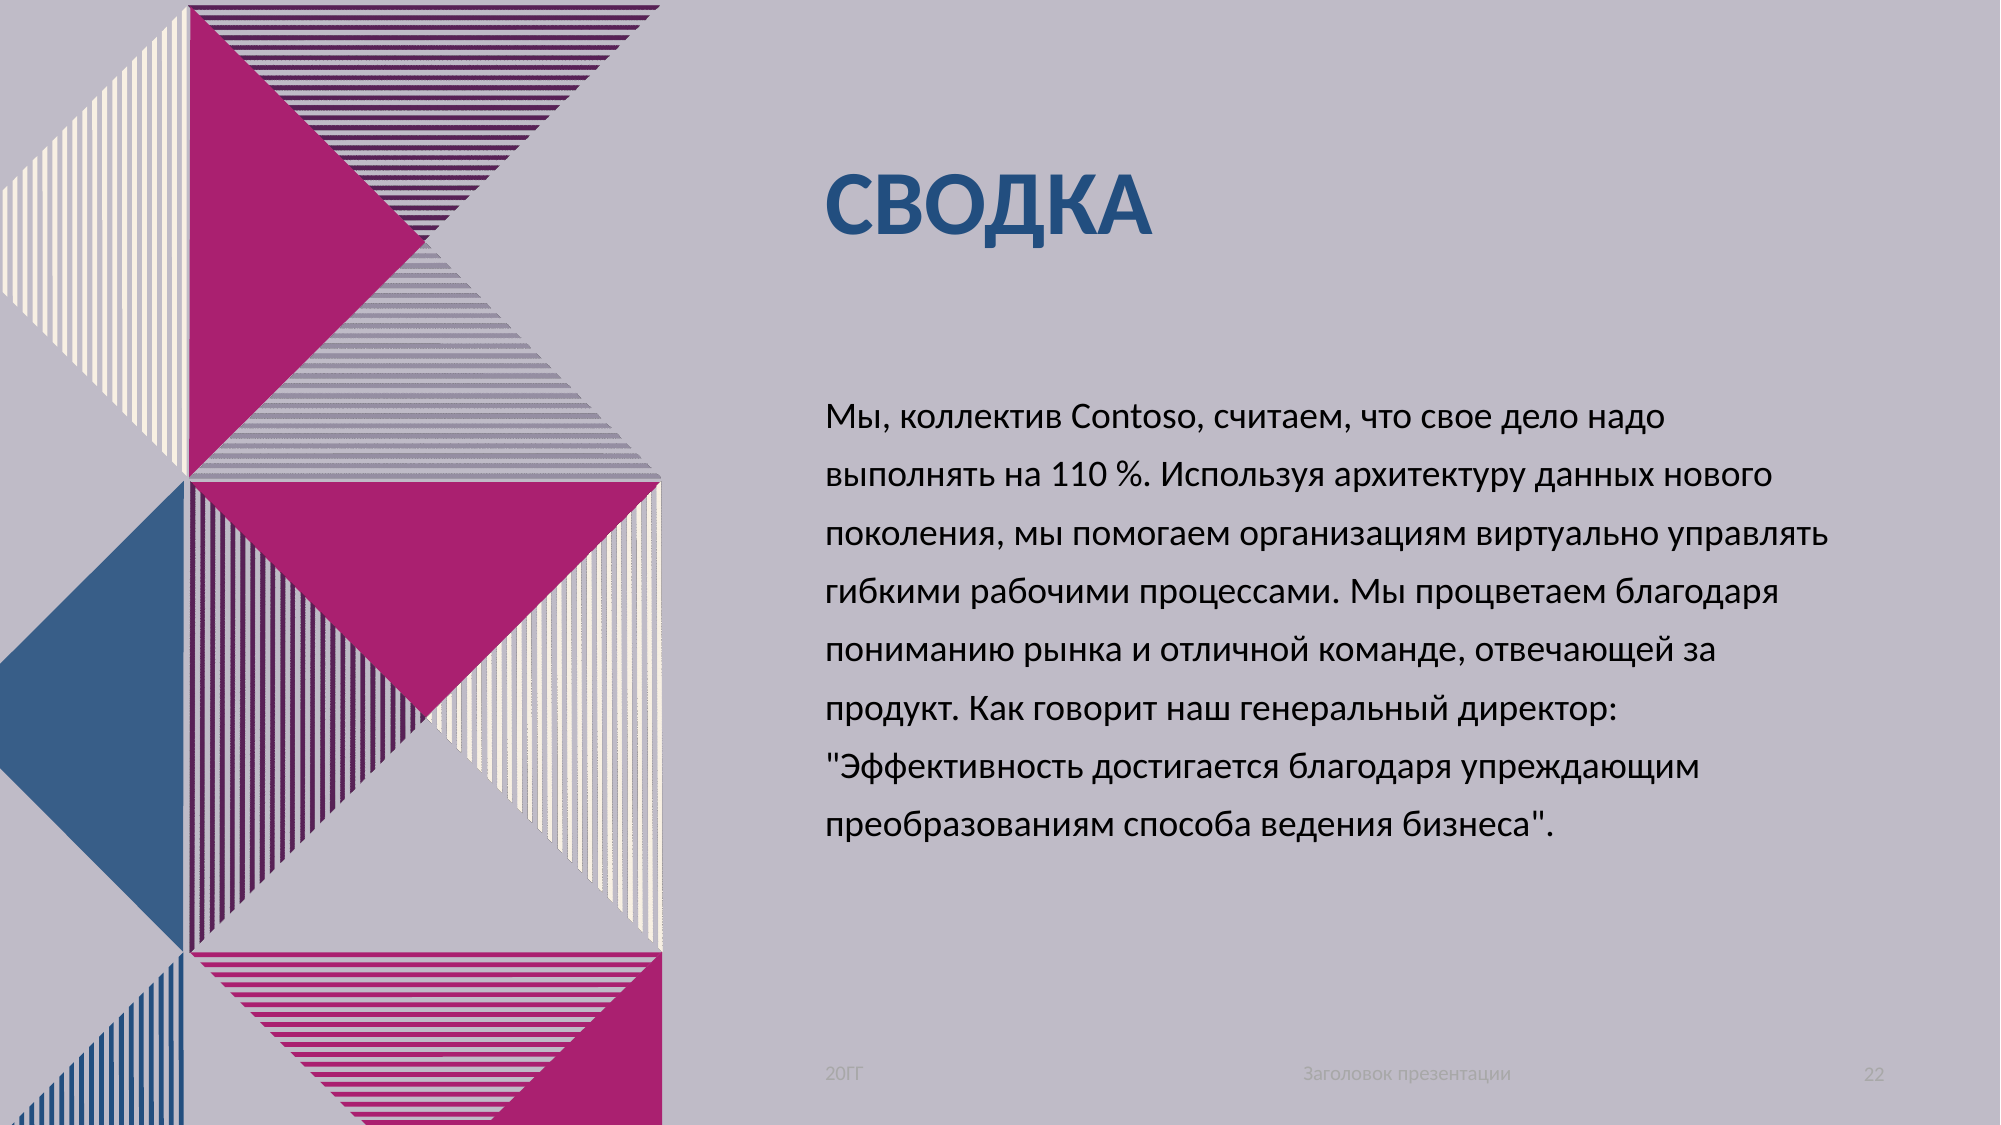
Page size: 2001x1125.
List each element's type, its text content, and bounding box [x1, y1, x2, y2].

picture [184, 481, 425, 953]
title СВОДКА [810, 147, 1860, 365]
picture [190, 242, 661, 482]
footer Заголовок презентации [1219, 1041, 1595, 1102]
slide_number 20ГГ [810, 1042, 990, 1103]
picture [426, 481, 810, 952]
list Мы, коллектив Contoso, считаем, что свое дело надо выполнять на 110 %. Используя архитектуру данных нового поколения, мы помогаем организациям виртуально управлять гибкими рабочими процессами. Мы процветаем благодаря пониманию рынка и отличной команде, отвечающей за продукт. Как говорит наш генеральный директор: "Эффективность достигается благодаря упреждающим преобразованиям способа ведения бизнеса". [810, 369, 1860, 1045]
slide_number 22 [1824, 1042, 1900, 1103]
picture [188, 0, 659, 240]
